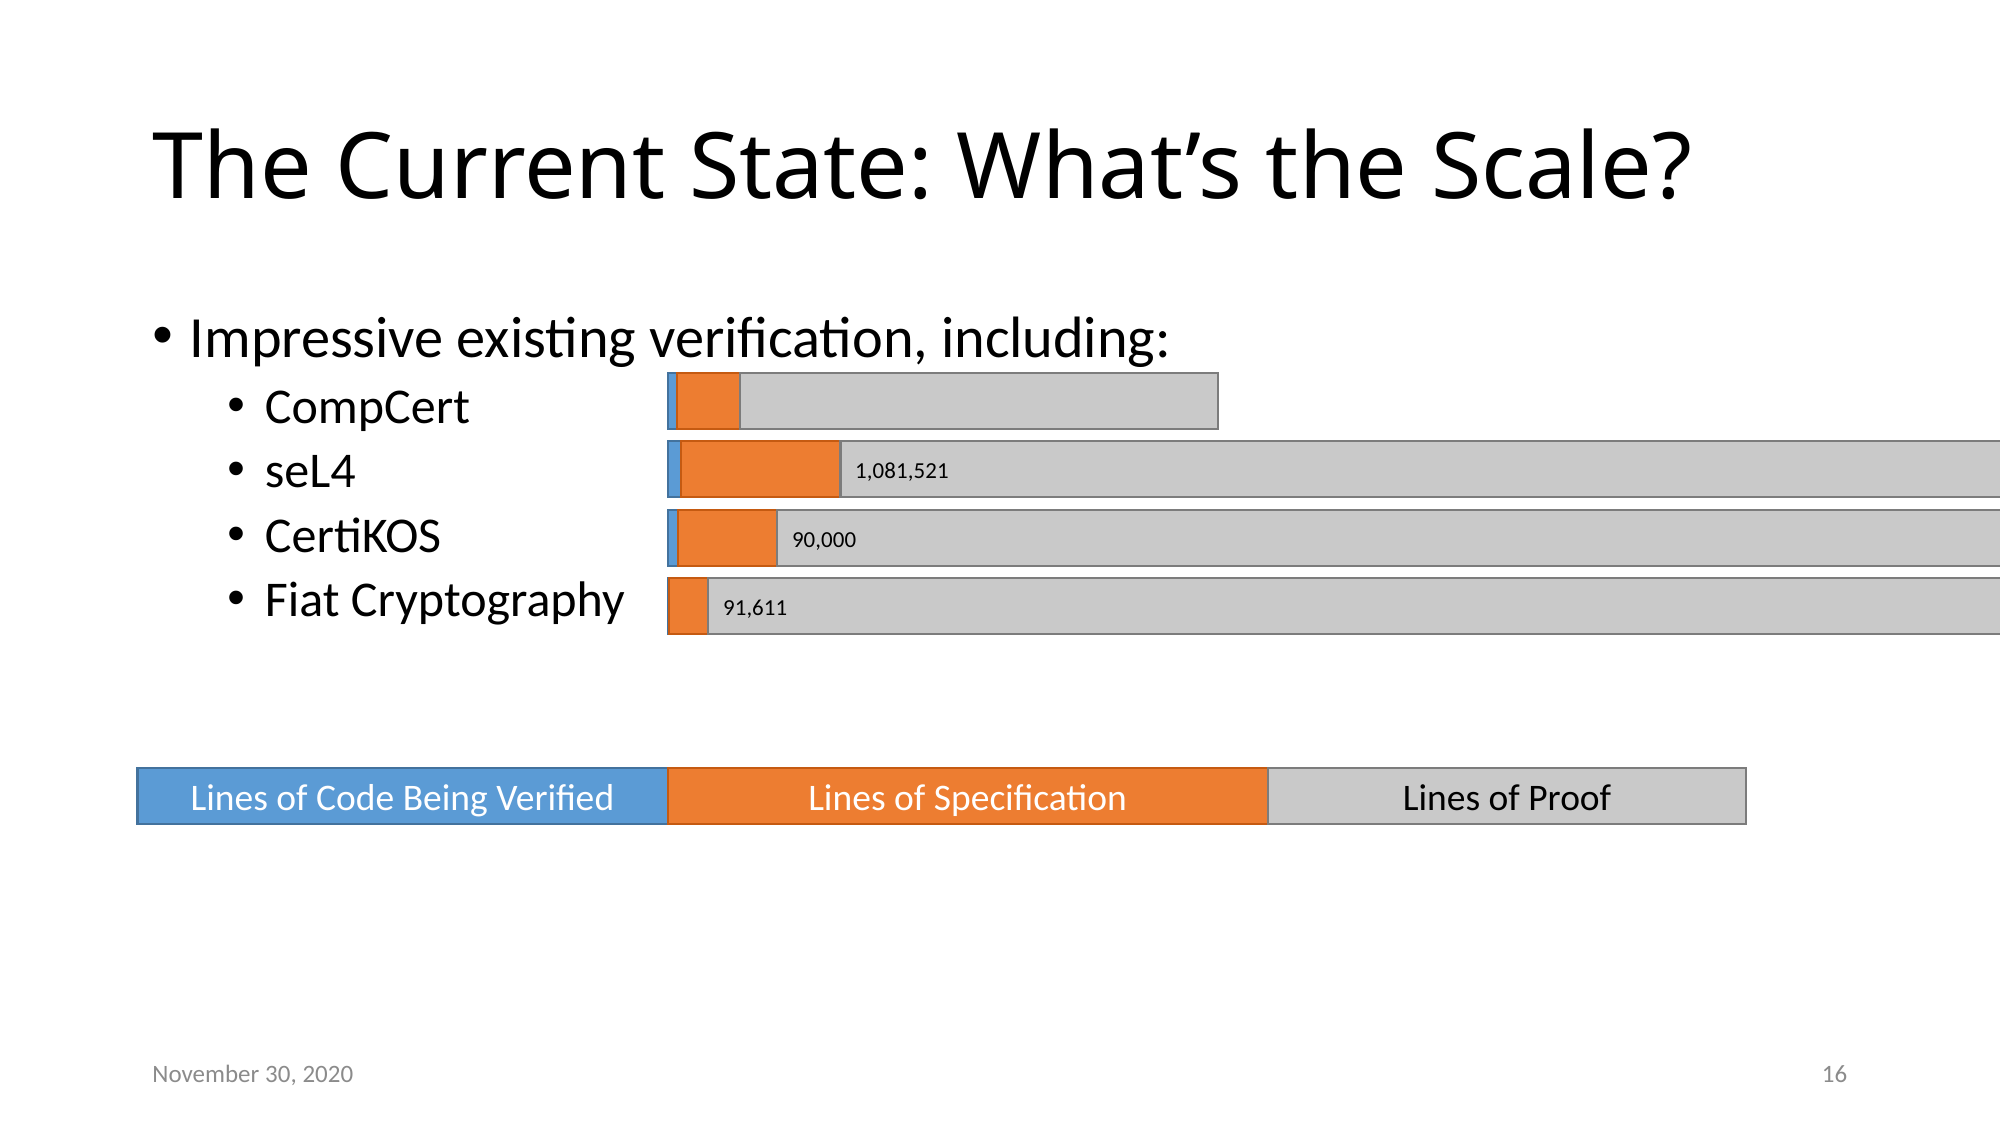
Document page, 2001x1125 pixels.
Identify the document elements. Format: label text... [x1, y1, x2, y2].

text_box Lines of Specification [667, 767, 1267, 825]
list Impressive existing verification, including: CompCert seL4 CertiKOS Fiat Cryptography [137, 299, 1863, 1014]
title The Current State: What’s the Scale? [137, 59, 1863, 278]
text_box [667, 372, 2000, 635]
text_box Lines of Code Being Verified [136, 767, 667, 825]
text_box Lines of Proof [1267, 767, 1747, 825]
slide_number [137, 1042, 588, 1103]
slide_number 16 [1412, 1042, 1863, 1103]
